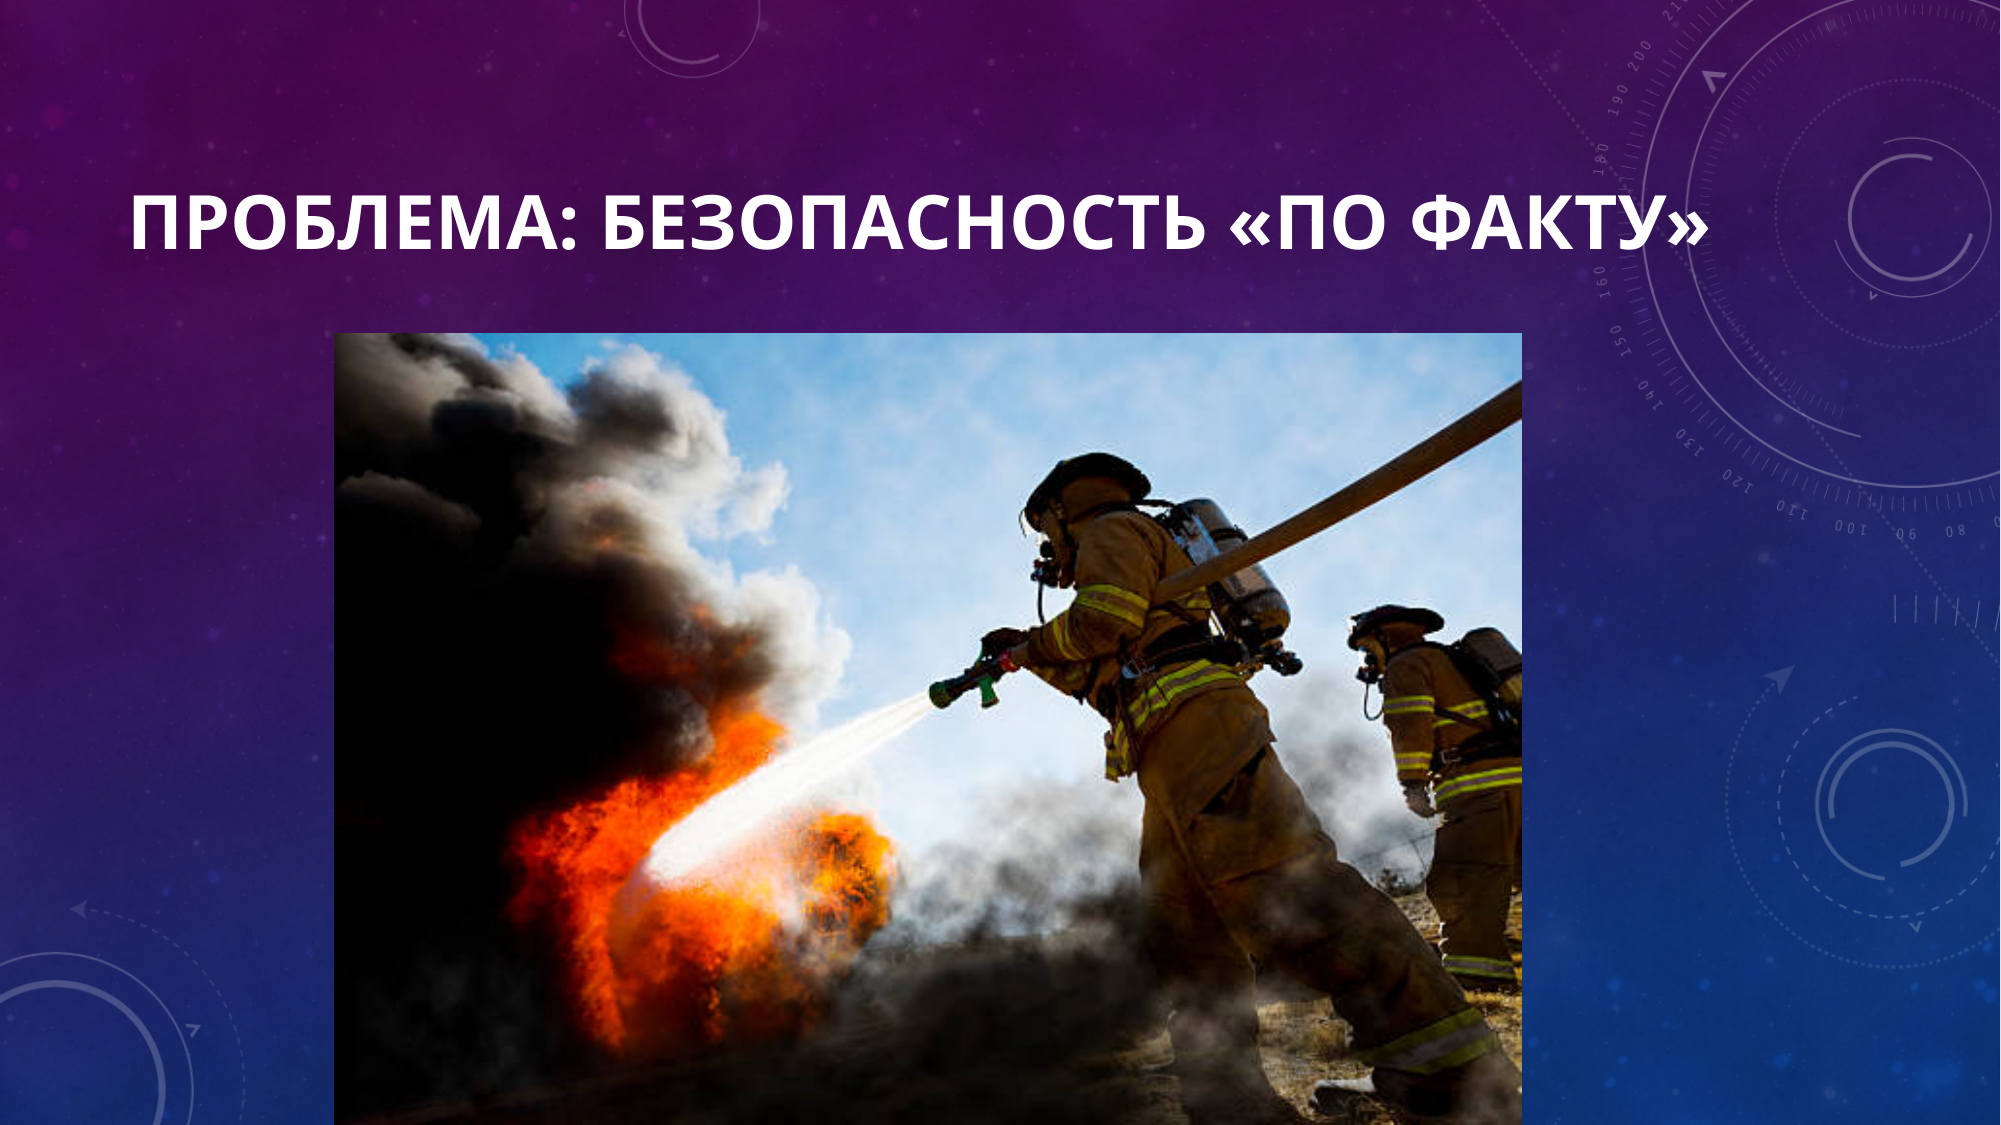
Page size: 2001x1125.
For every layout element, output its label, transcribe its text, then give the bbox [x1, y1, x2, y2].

picture [0, 0, 2001, 1125]
title Проблема: Безопасность «по факту» [112, 99, 1775, 339]
